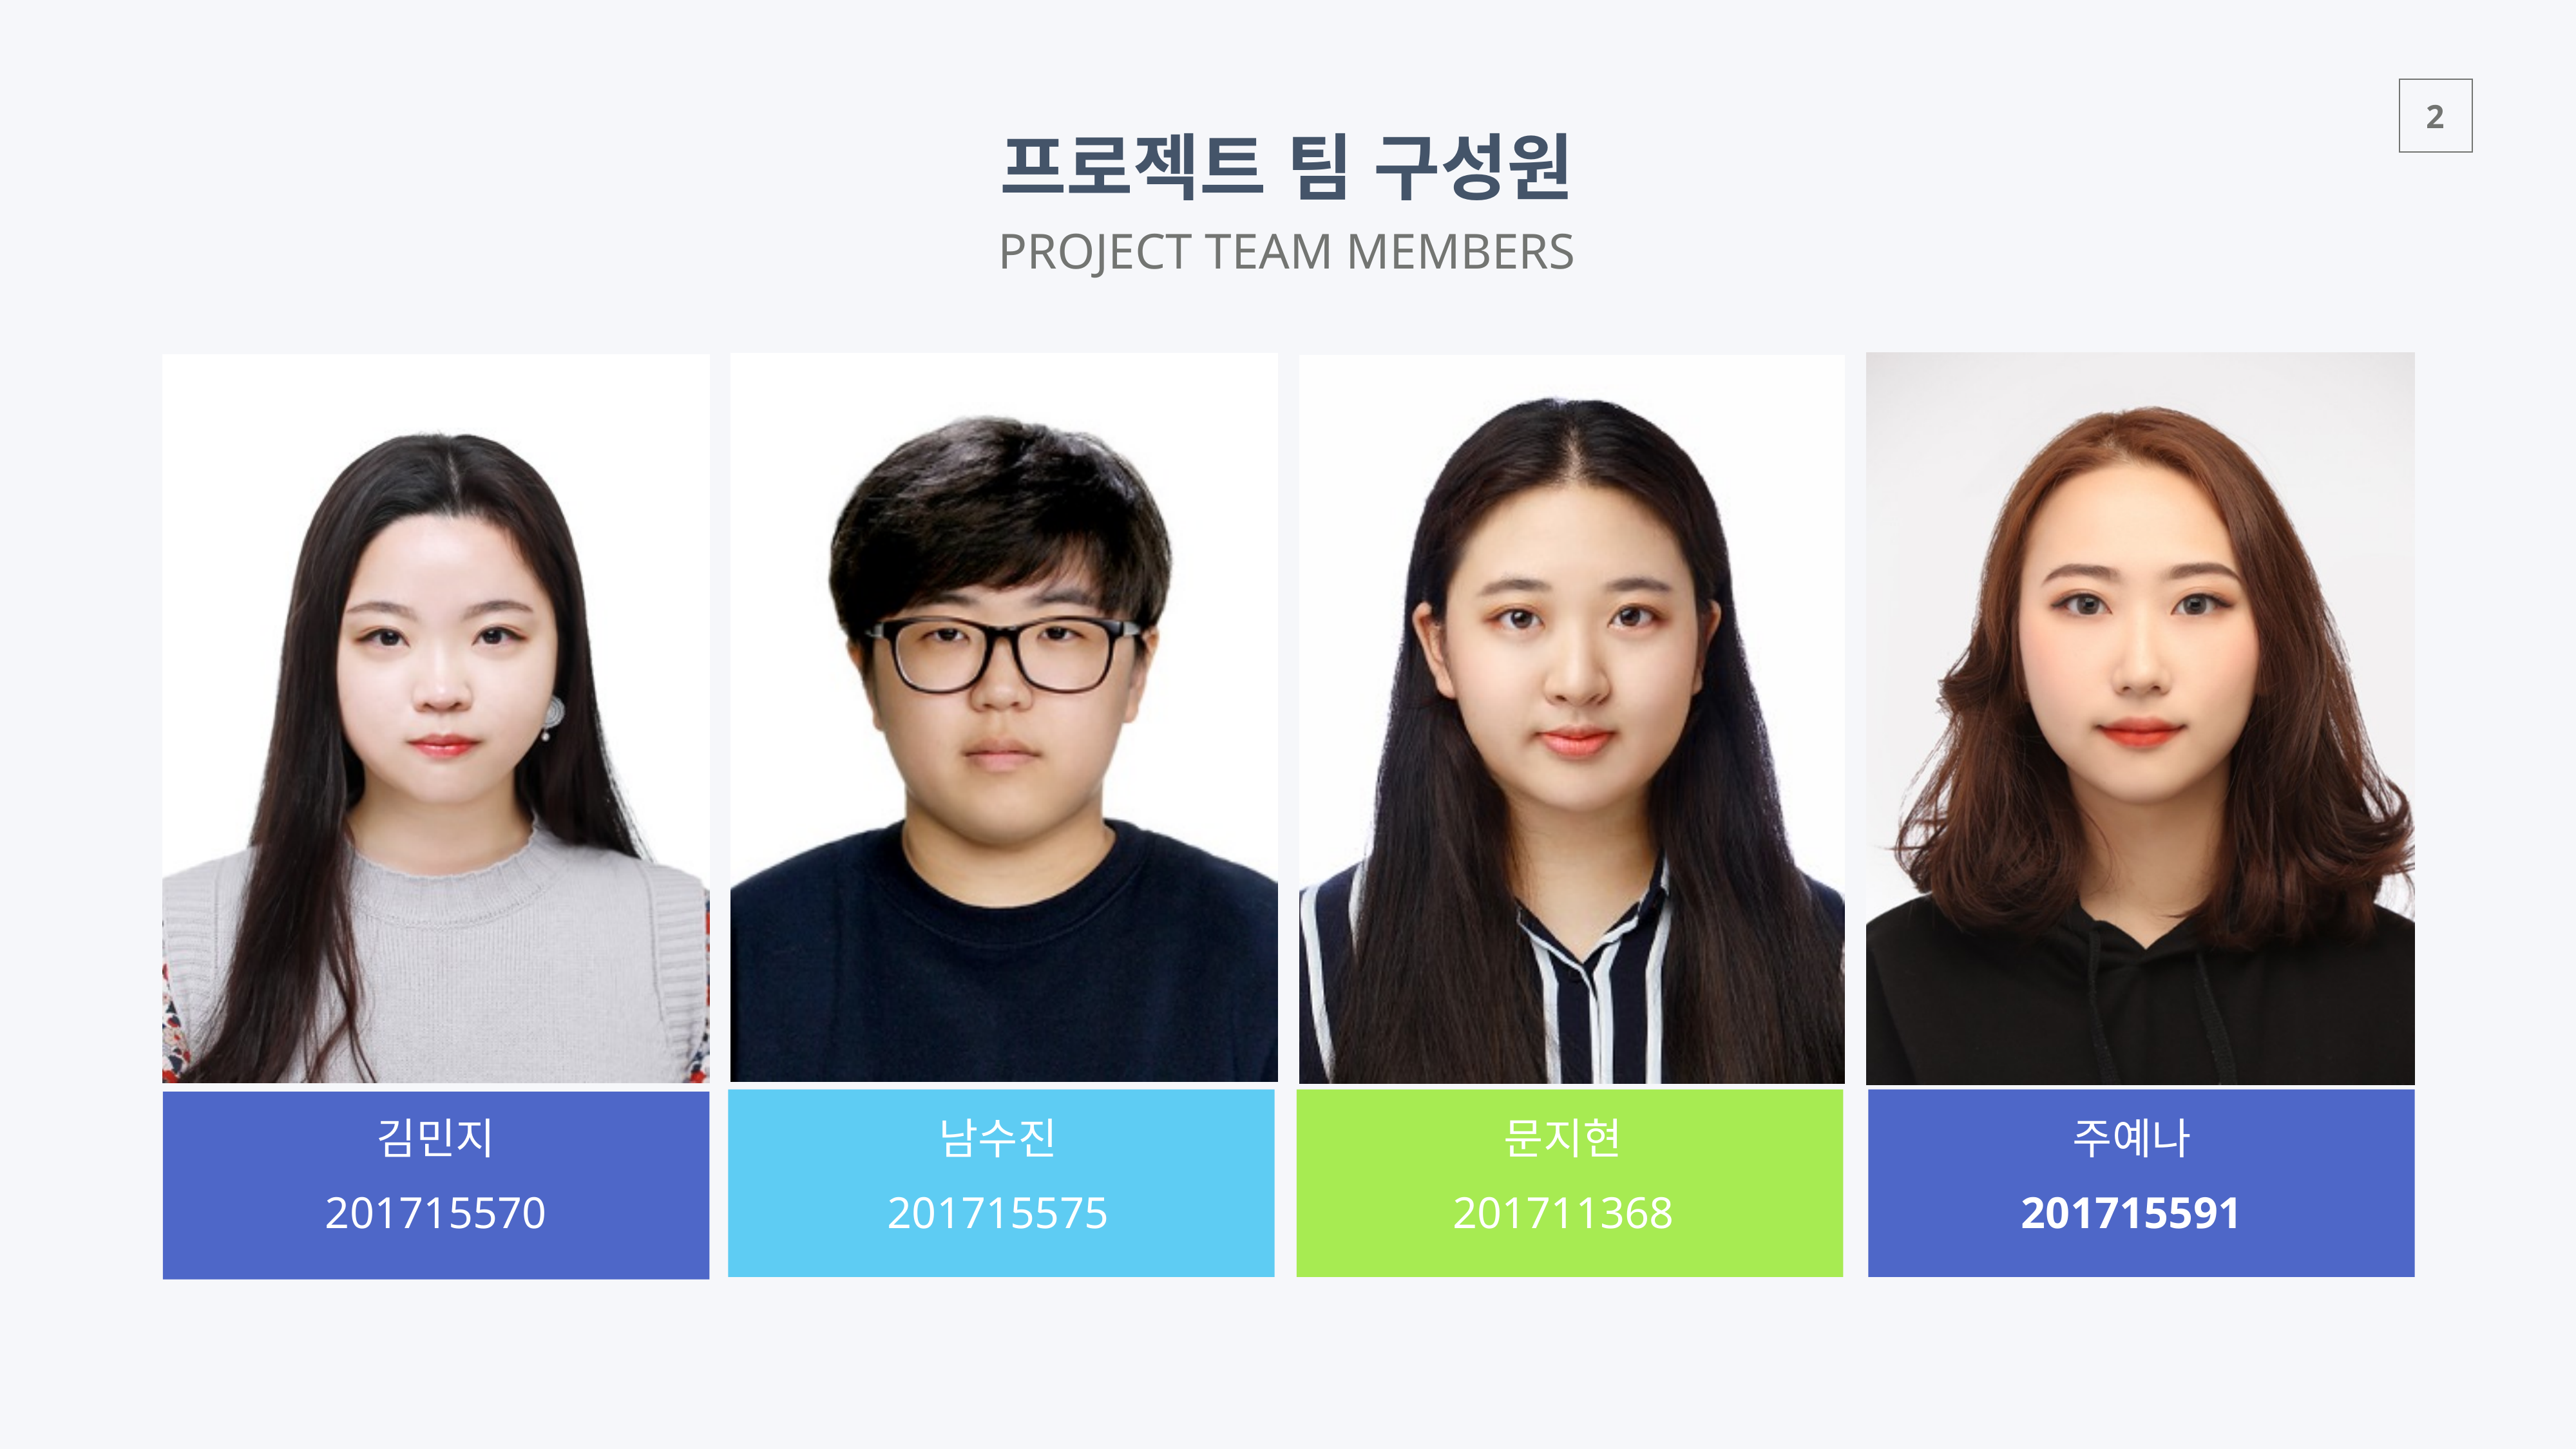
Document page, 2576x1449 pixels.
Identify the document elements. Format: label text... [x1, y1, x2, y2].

picture [730, 353, 1278, 1082]
text_box 프로젝트 팀 구성원 [974, 108, 1600, 207]
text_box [1862, 1089, 2415, 1277]
picture [1866, 352, 2415, 1085]
picture [1299, 355, 1845, 1084]
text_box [728, 1089, 1275, 1290]
picture [162, 354, 710, 1083]
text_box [162, 1092, 710, 1280]
text_box PROJECT TEAM MEMBERS [972, 207, 1602, 292]
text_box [1293, 1089, 1844, 1290]
